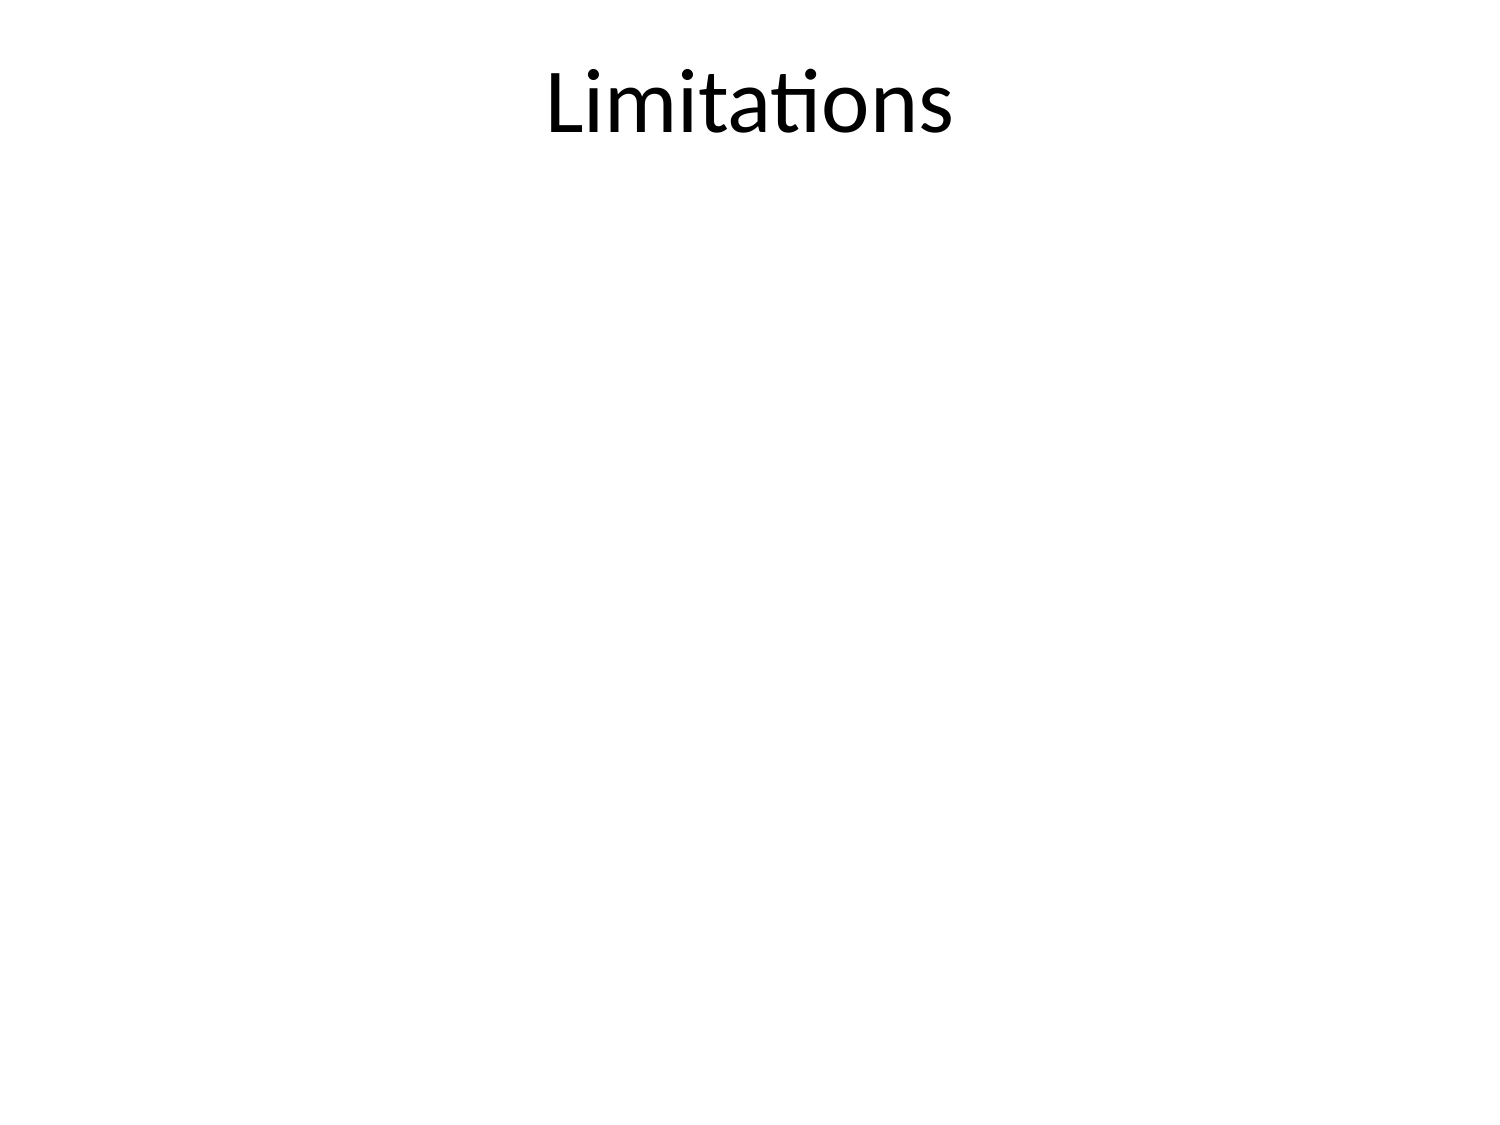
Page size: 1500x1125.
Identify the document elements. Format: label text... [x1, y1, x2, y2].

title Limitations [75, 19, 1425, 173]
